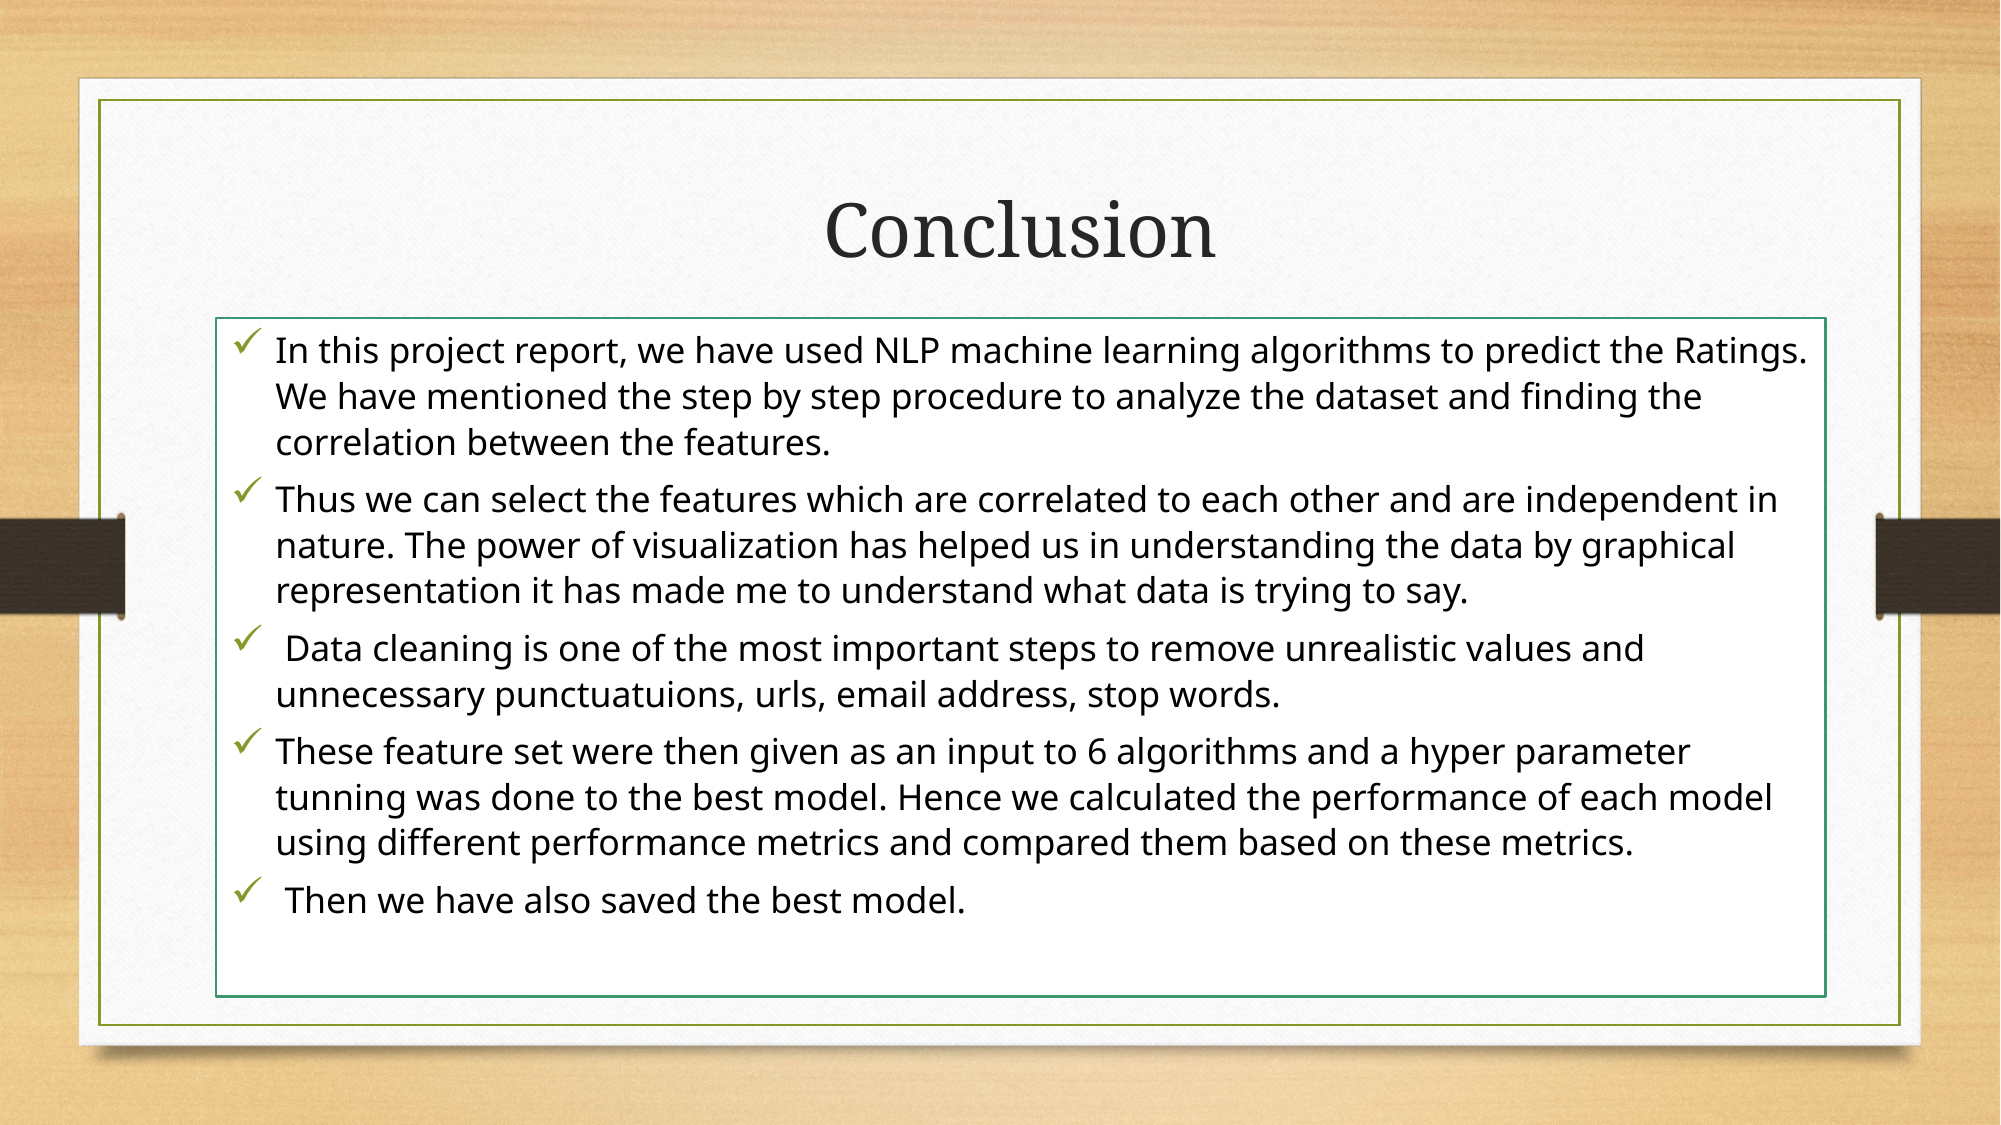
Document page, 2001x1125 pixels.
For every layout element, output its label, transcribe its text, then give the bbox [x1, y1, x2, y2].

title Conclusion [229, 166, 1813, 290]
list In this project report, we have used NLP machine learning algorithms to predict the Ratings. We have mentioned the step by step procedure to analyze the dataset and finding the correlation between the features. Thus we can select the features which are correlated to each other and are independent in nature. The power of visualization has helped us in understanding the data by graphical representation it has made me to understand what data is trying to say. Data cleaning is one of the most important steps to remove unrealistic values and unnecessary punctuatuions, urls, email address, stop words. These feature set were then given as an input to 6 algorithms and a hyper parameter tunning was done to the best model. Hence we calculated the performance of each model using different performance metrics and compared them based on these metrics. Then we have also saved the best model. [215, 317, 1827, 998]
picture [0, 0, 2001, 1125]
